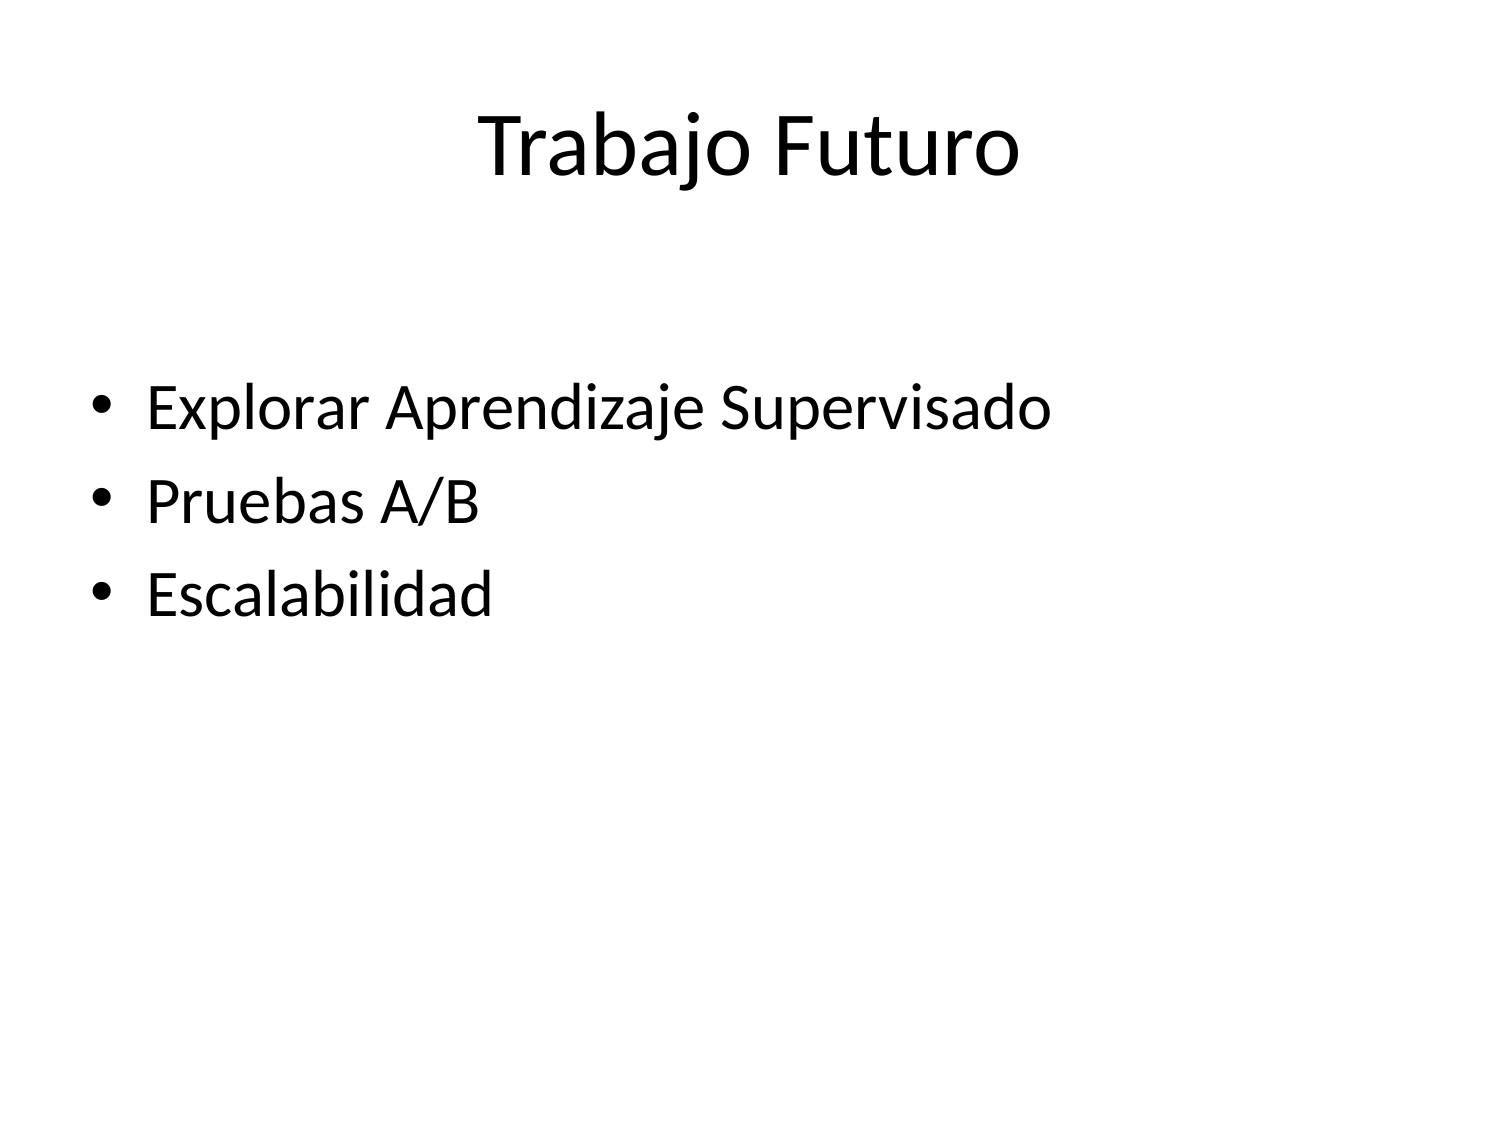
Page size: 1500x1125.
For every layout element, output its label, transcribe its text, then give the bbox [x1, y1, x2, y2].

list Explorar Aprendizaje Supervisado Pruebas A/B Escalabilidad [75, 262, 1425, 1005]
title Trabajo Futuro [75, 45, 1425, 233]
